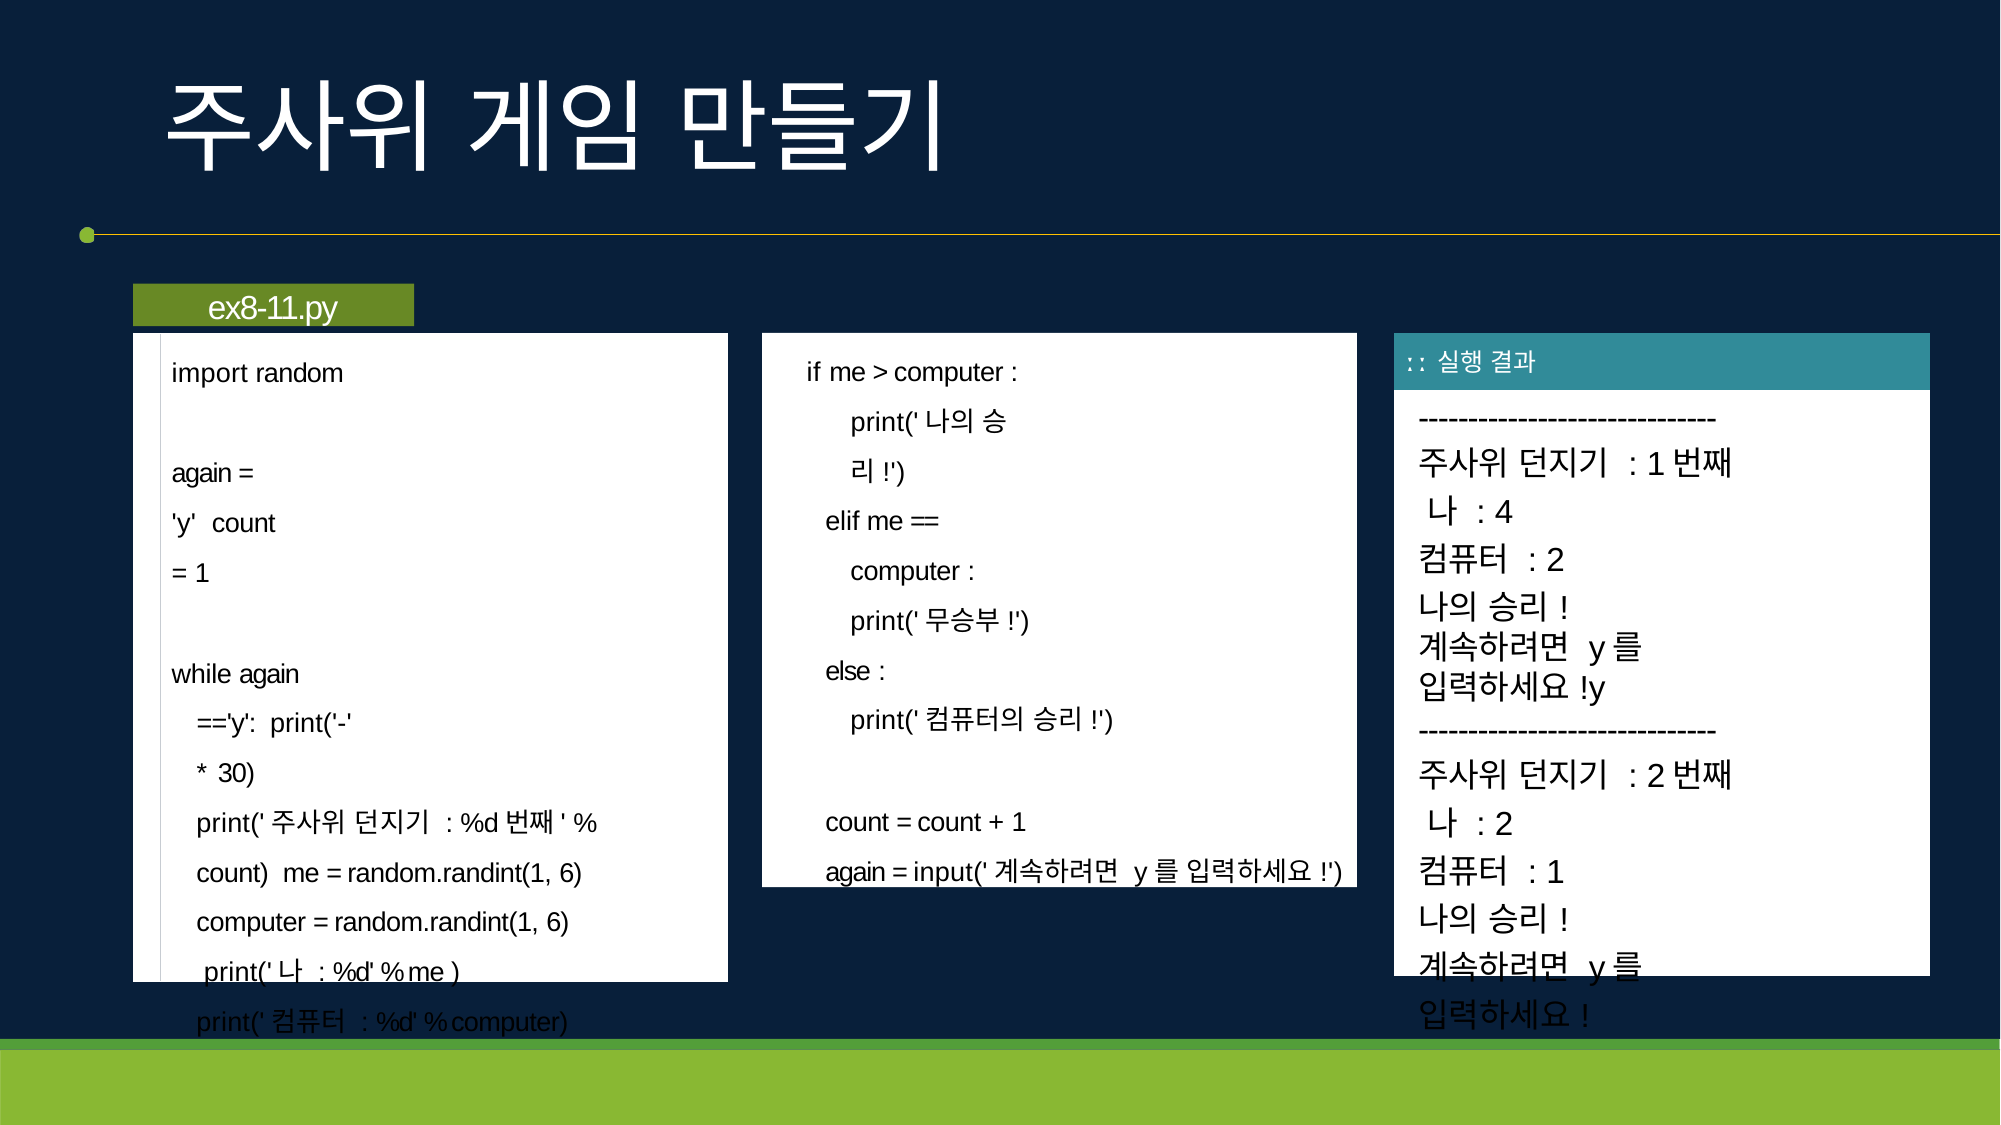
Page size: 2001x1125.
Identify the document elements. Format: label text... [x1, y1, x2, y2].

text_box if me > computer : print('나의 승리!') elif me == computer : print('무승부!') else : print('컴퓨터의 승리!') count = count + 1 again = input('계속하려면 y를 입력하세요!') [762, 332, 1357, 888]
text_box ex8-11.py [133, 283, 415, 327]
text_box [134, 334, 160, 981]
table_header ː ː 실행 결과 [1394, 333, 1930, 390]
text_box [160, 334, 727, 981]
title 주사위 게임 만들기 [160, 27, 1001, 218]
text_box [79, 227, 95, 243]
table_cell ------------------------------ 주사위 던지기 : 1번째 나 : 4 컴퓨터 : 2 나의 승리! 계속하려면 y를 입력하세요!y ------------------------------ 주사위 던지기 : 2번째 나 : 2 컴퓨터 : 1 나의 승리! 계속하려면 y를 입력하세요! [1394, 390, 1930, 976]
text_box [0, 1050, 2000, 1125]
text_box import random again = 'y' count = 1 while again =='y': print('-' * 30) print('주사위 던지기 : %d번째' % count) me = random.randint(1, 6) computer = random.randint(1, 6) print('나 : %d' % me ) print('컴퓨터 : %d' % computer) [171, 352, 663, 1037]
text_box [0, 1038, 2000, 1050]
text_box [0, 0, 2000, 1038]
